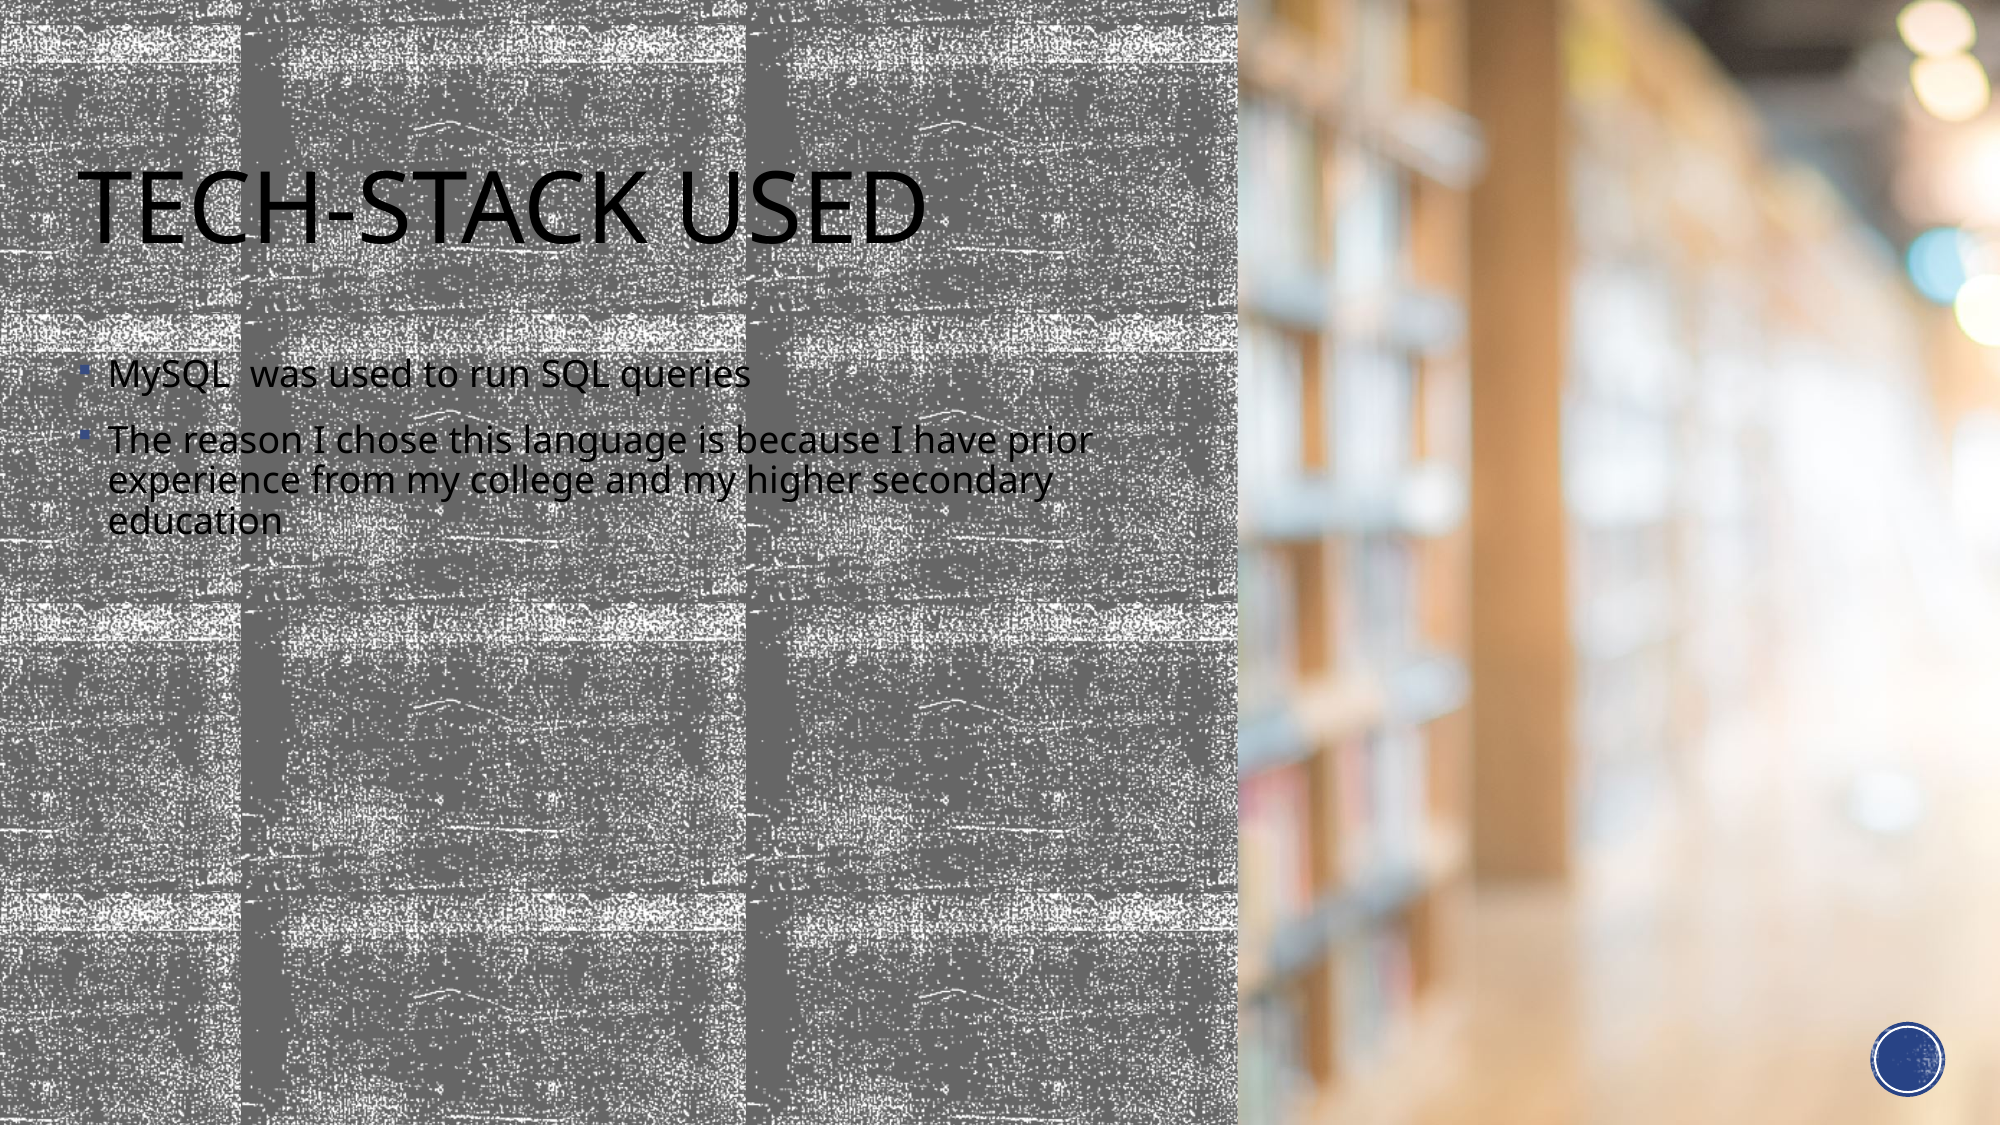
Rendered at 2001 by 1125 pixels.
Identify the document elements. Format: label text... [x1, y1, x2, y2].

picture [1237, 0, 2000, 1125]
text_box [0, 0, 1237, 1125]
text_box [1873, 1025, 1943, 1095]
list MySQL was used to run SQL queries The reason I chose this language is because I have prior experience from my college and my higher secondary education [62, 348, 1169, 1013]
title Tech-stack used [62, 79, 1169, 344]
